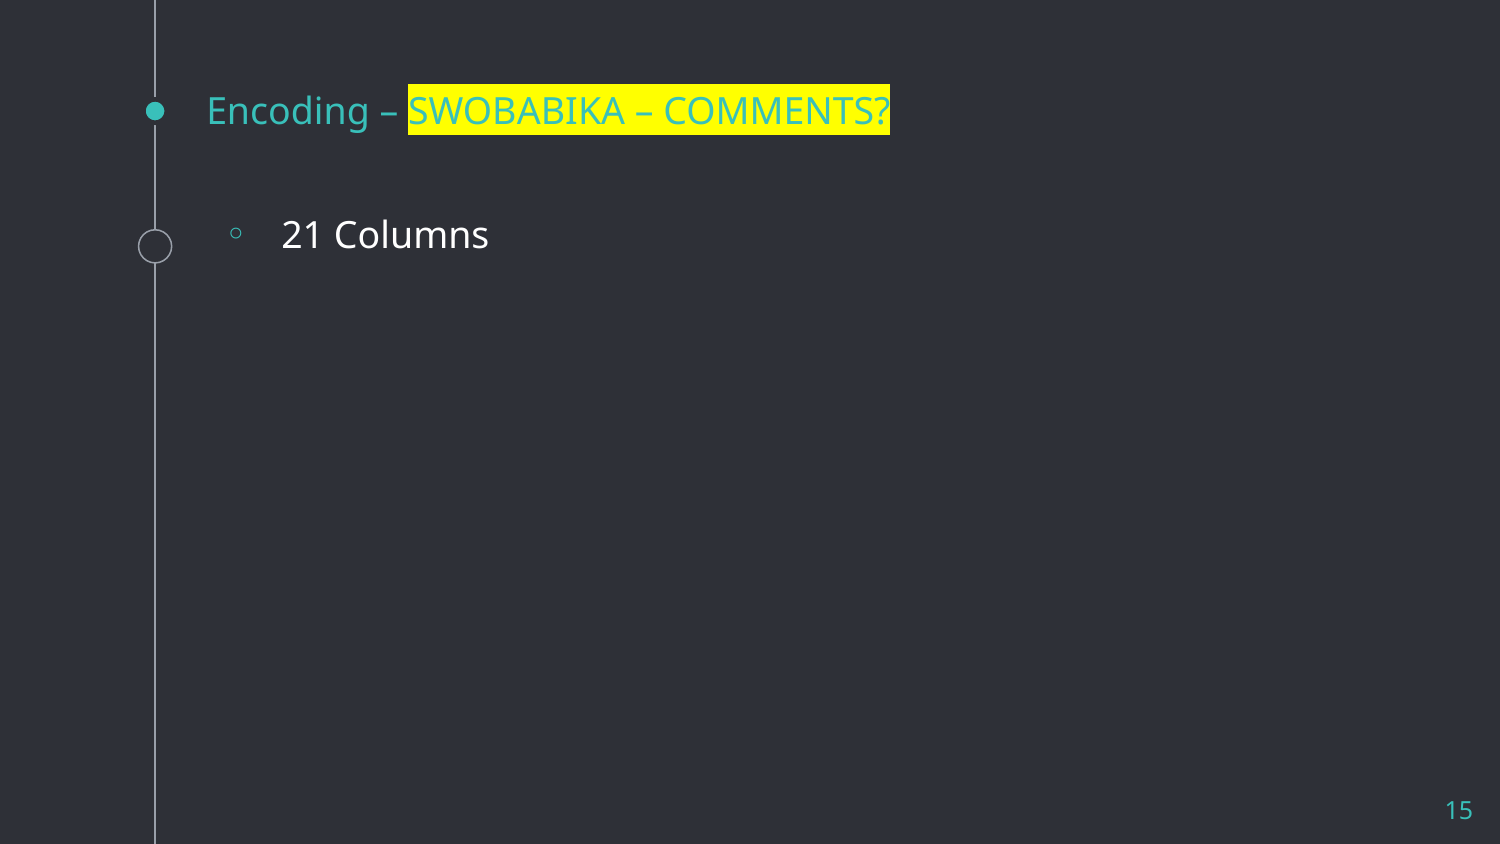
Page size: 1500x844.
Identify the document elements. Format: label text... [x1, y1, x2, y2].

slide_number 15 [1398, 779, 1489, 832]
list 21 Columns [191, 195, 586, 798]
title Encoding – SWOBABIKA – COMMENTS? [191, 90, 1317, 147]
